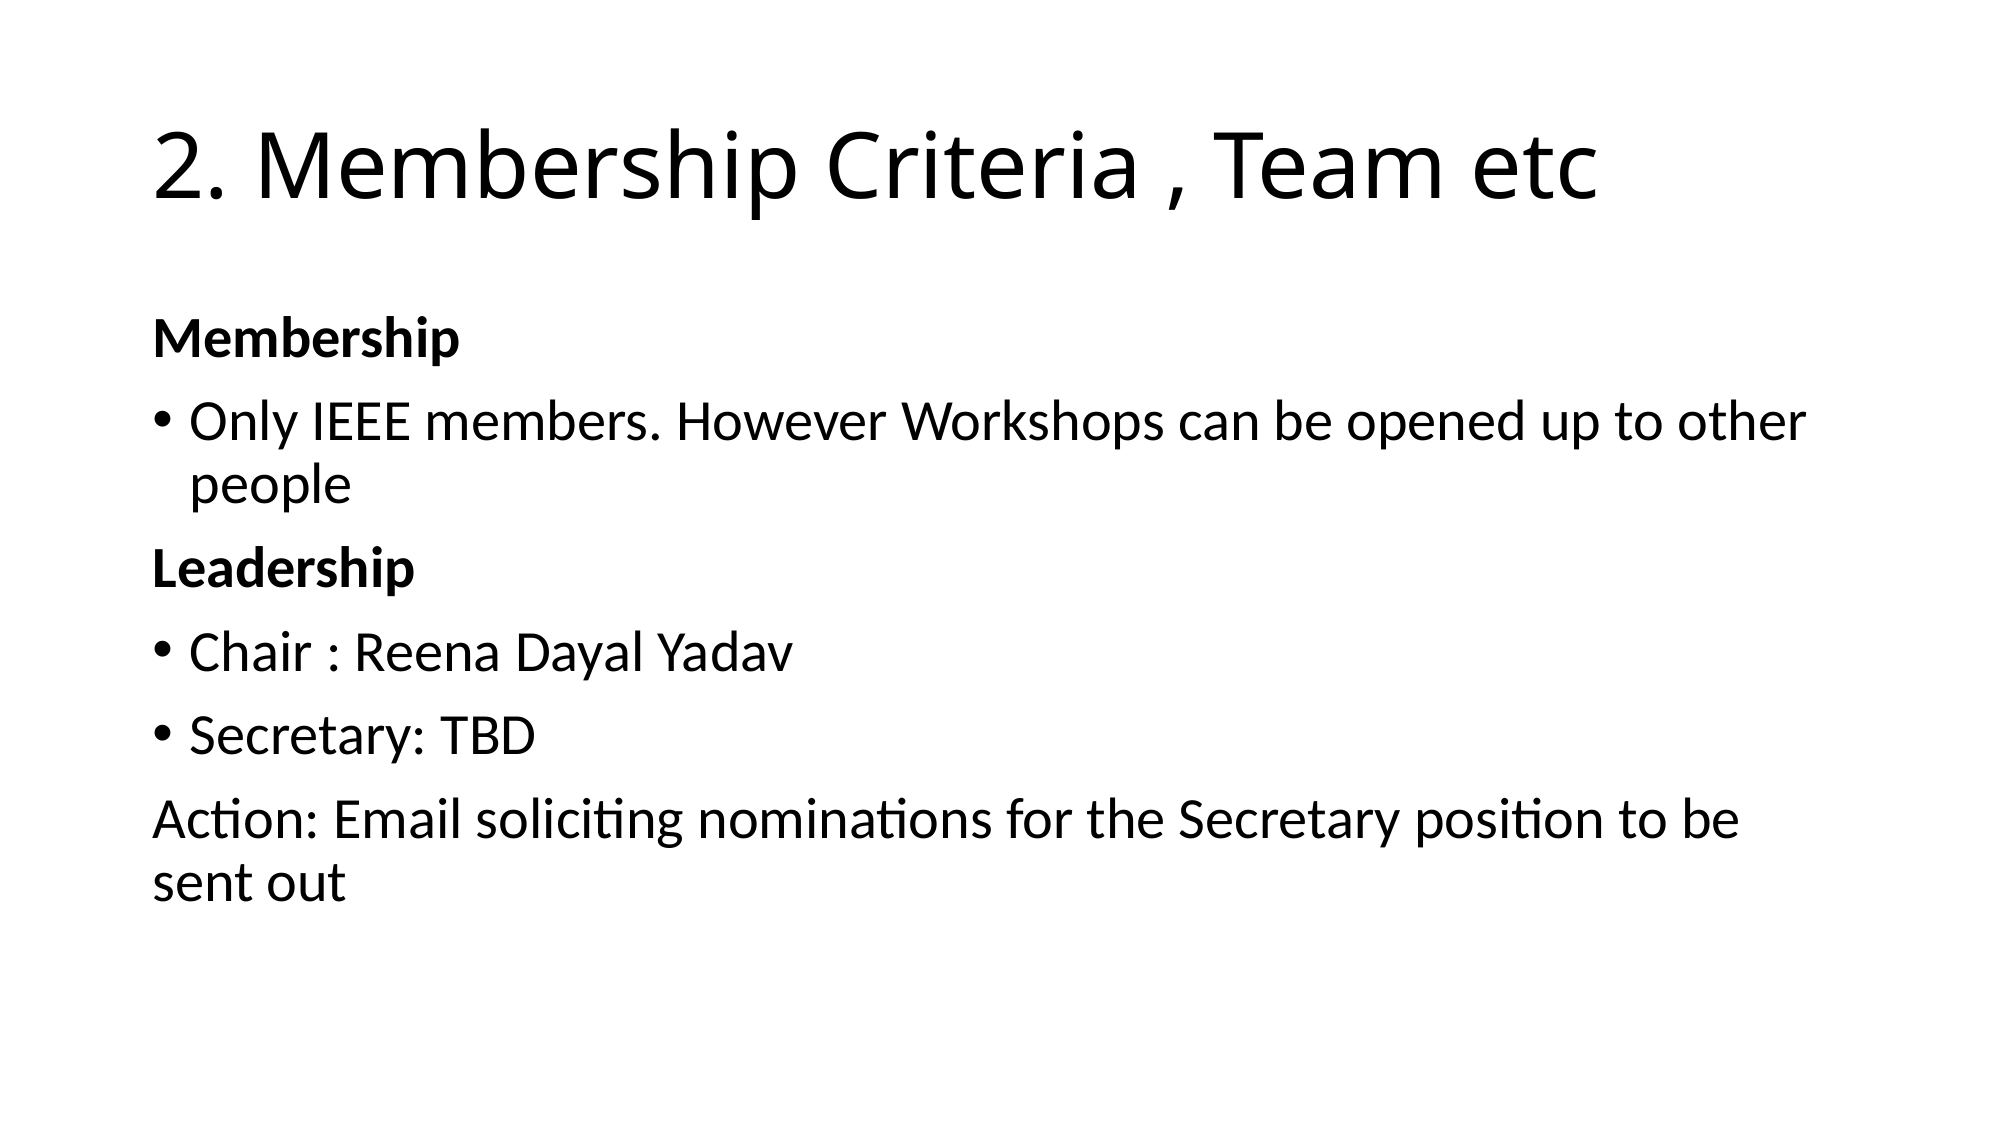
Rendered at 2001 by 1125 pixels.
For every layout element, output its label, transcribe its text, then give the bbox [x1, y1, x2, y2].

title 2. Membership Criteria , Team etc [137, 59, 1863, 278]
list Membership Only IEEE members. However Workshops can be opened up to other people Leadership Chair : Reena Dayal Yadav Secretary: TBD Action: Email soliciting nominations for the Secretary position to be sent out [137, 299, 1863, 1014]
